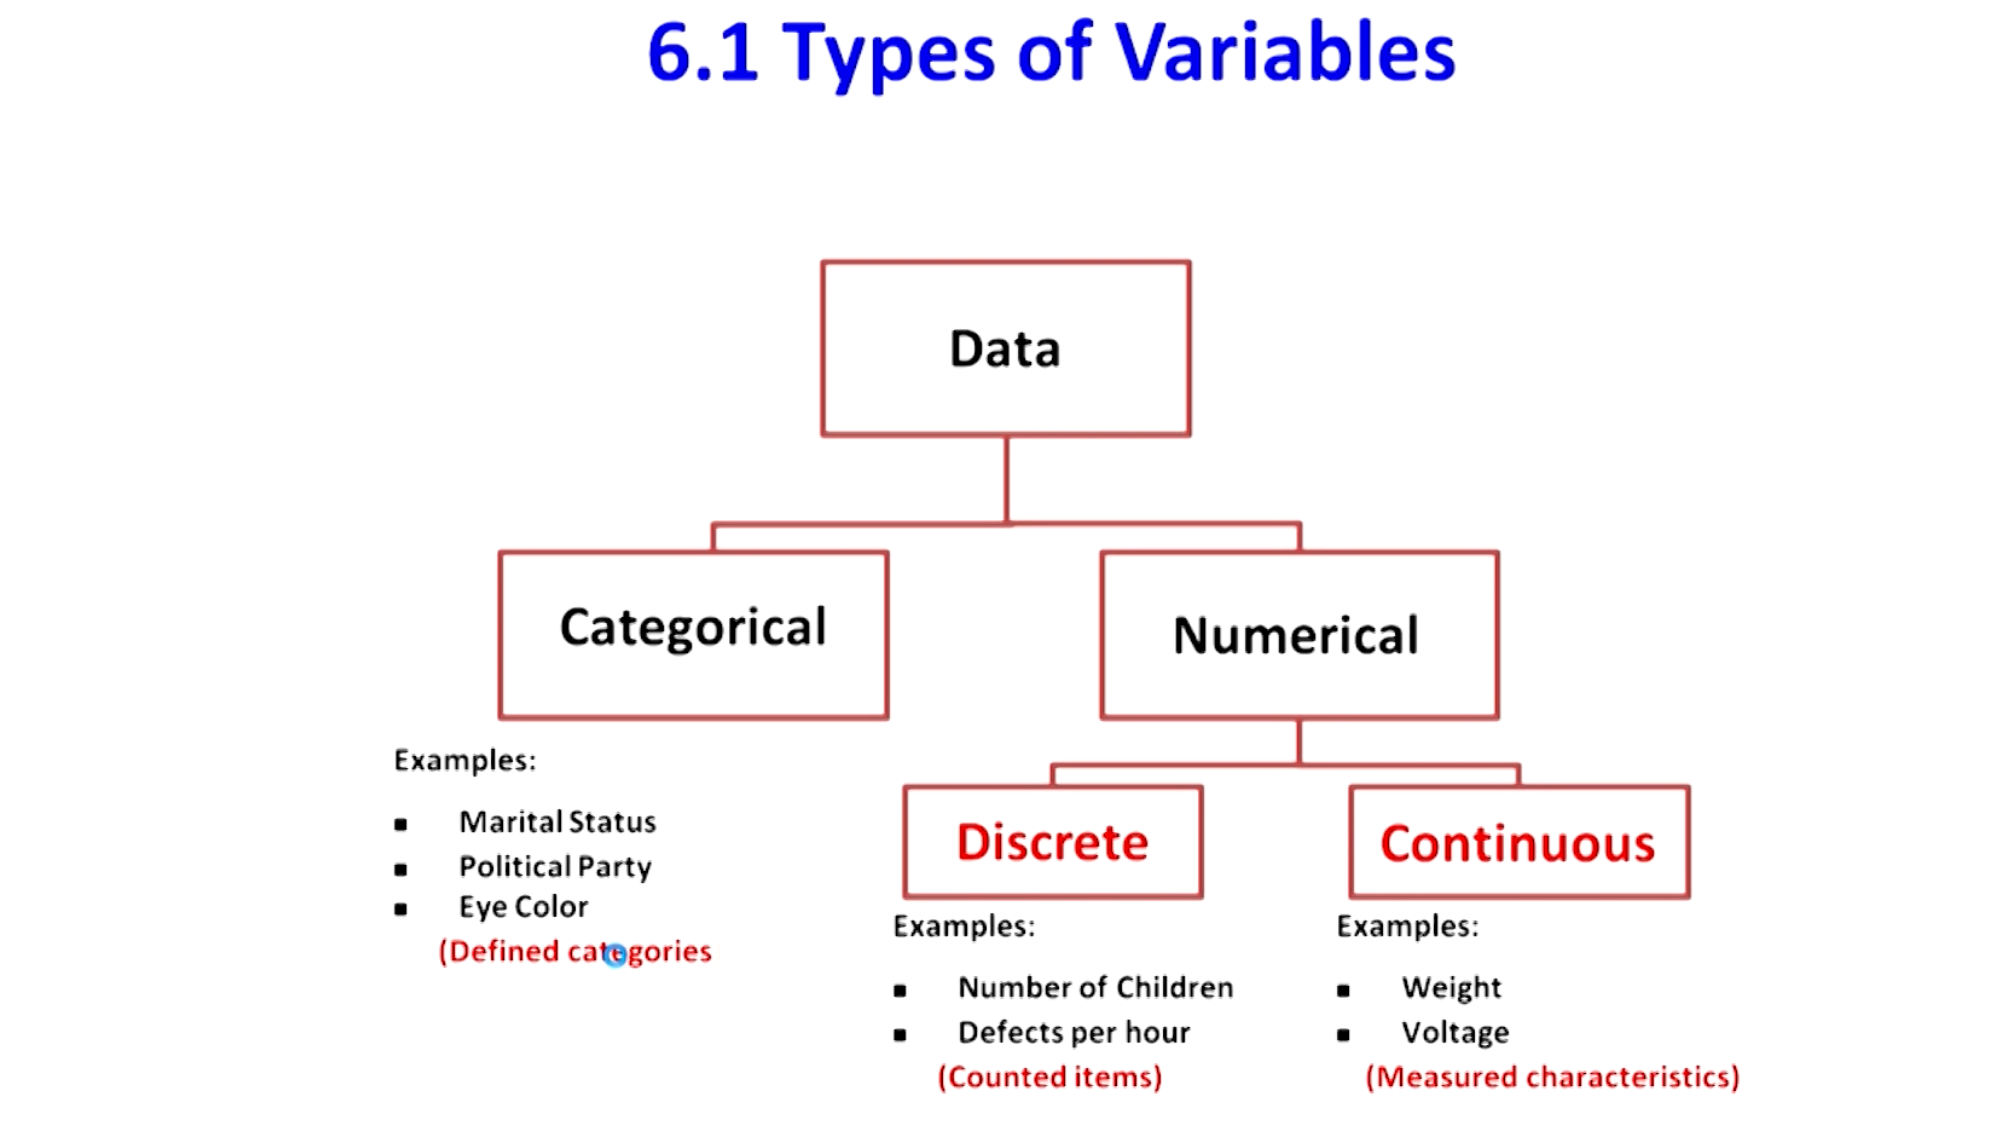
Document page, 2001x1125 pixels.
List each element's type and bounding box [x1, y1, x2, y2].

picture [212, 0, 1788, 1125]
